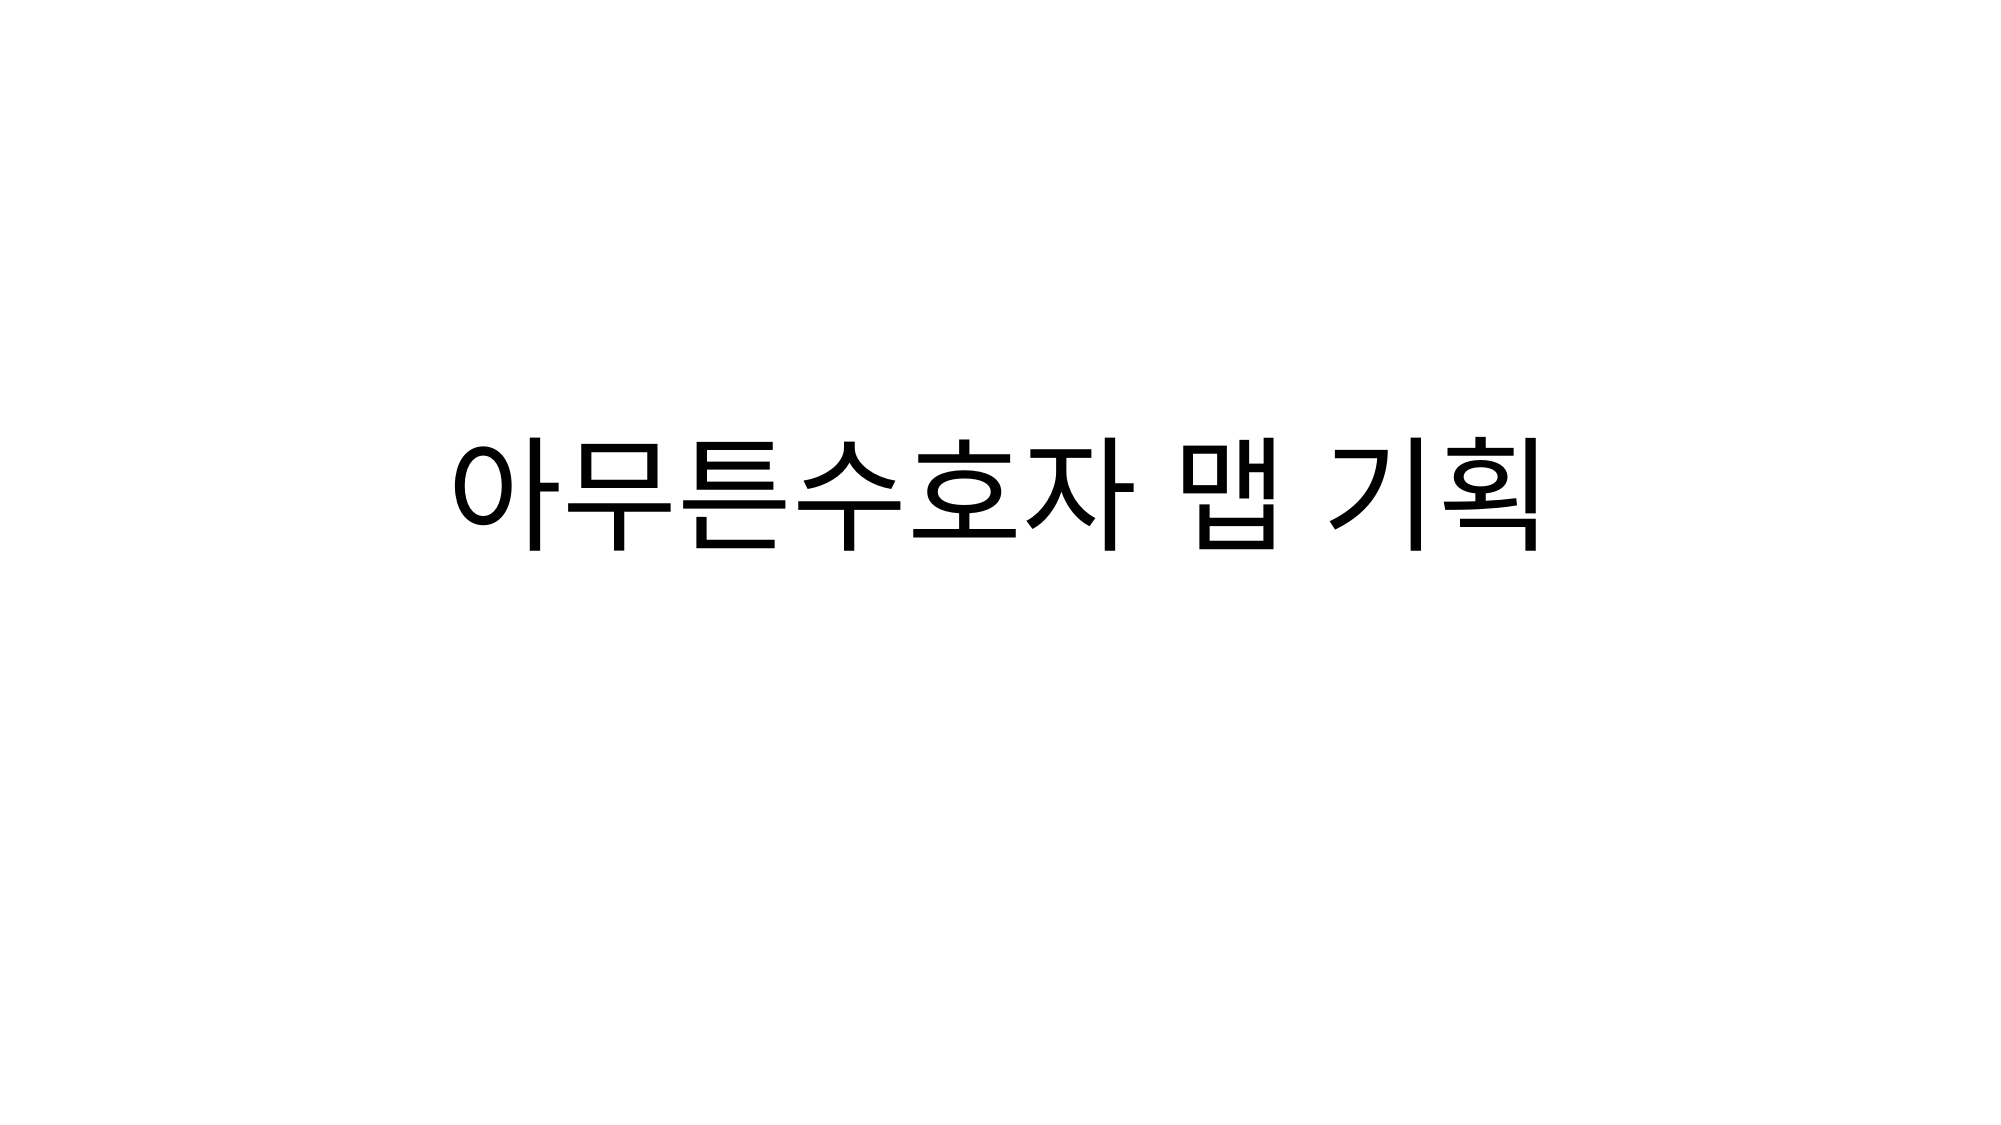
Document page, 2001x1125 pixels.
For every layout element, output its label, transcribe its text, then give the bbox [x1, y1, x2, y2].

title 아무튼수호자 맵 기획 [249, 184, 1750, 576]
